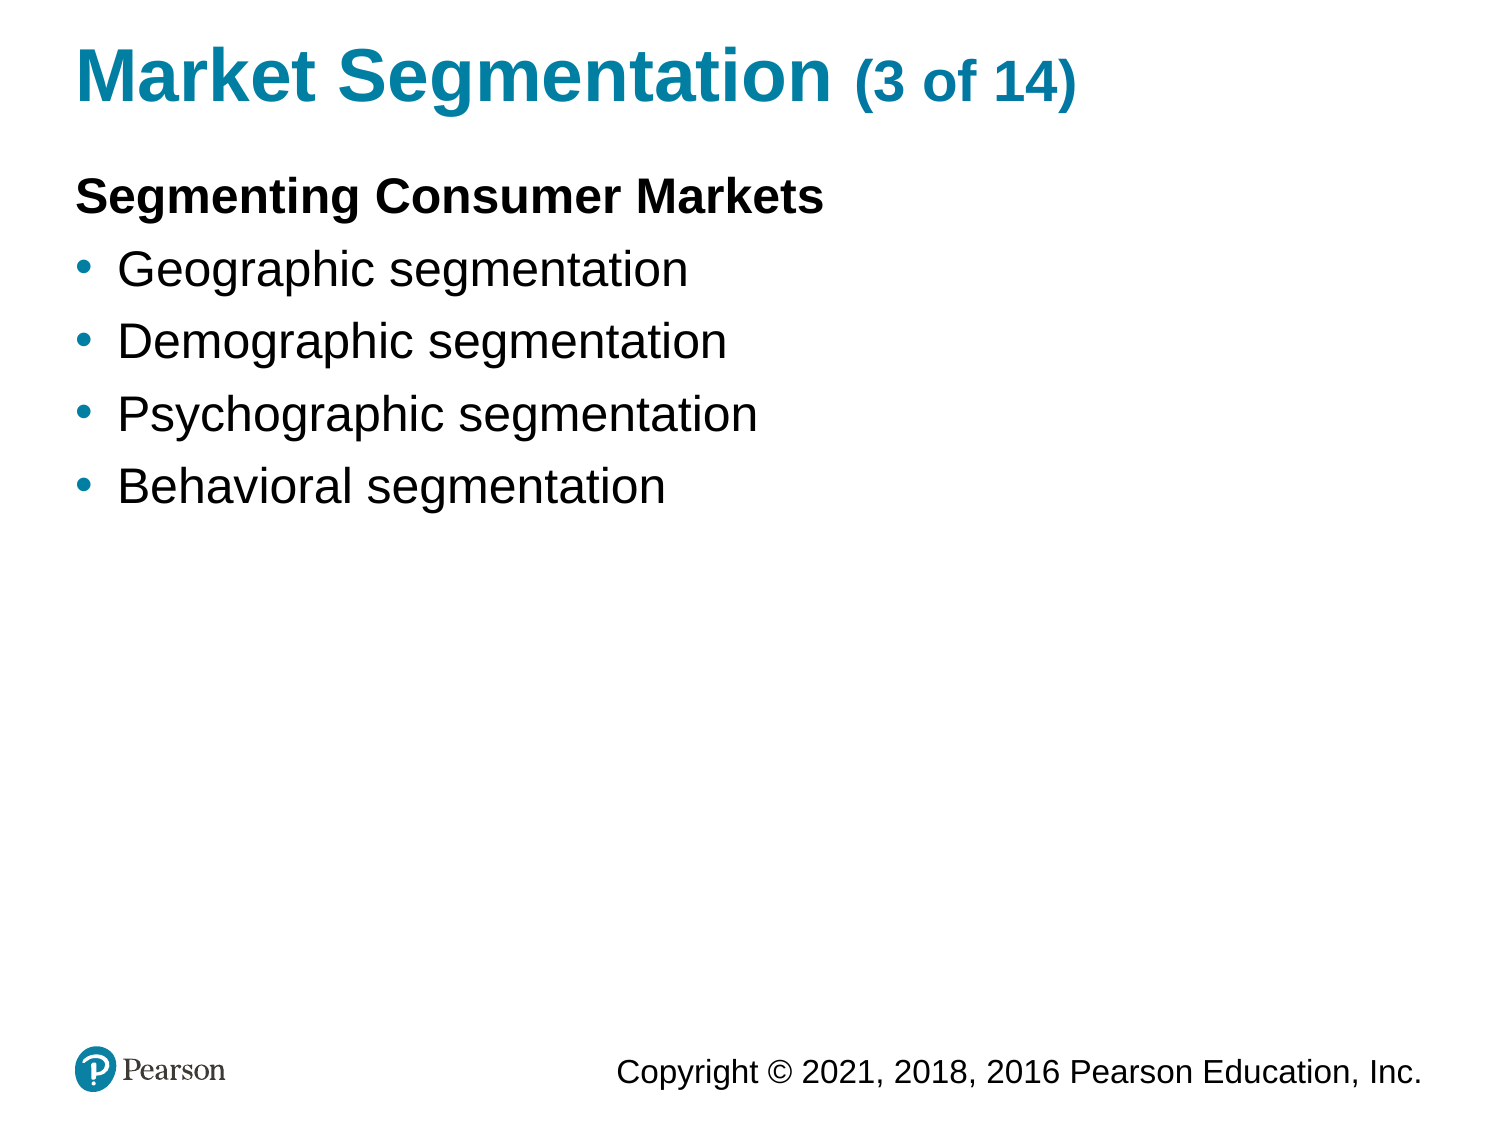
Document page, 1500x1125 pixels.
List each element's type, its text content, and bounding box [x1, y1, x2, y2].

list Segmenting Consumer Markets Geographic segmentation Demographic segmentation Psychographic segmentation Behavioral segmentation [75, 163, 1425, 525]
title Market Segmentation (3 of 14) [75, 37, 1425, 117]
